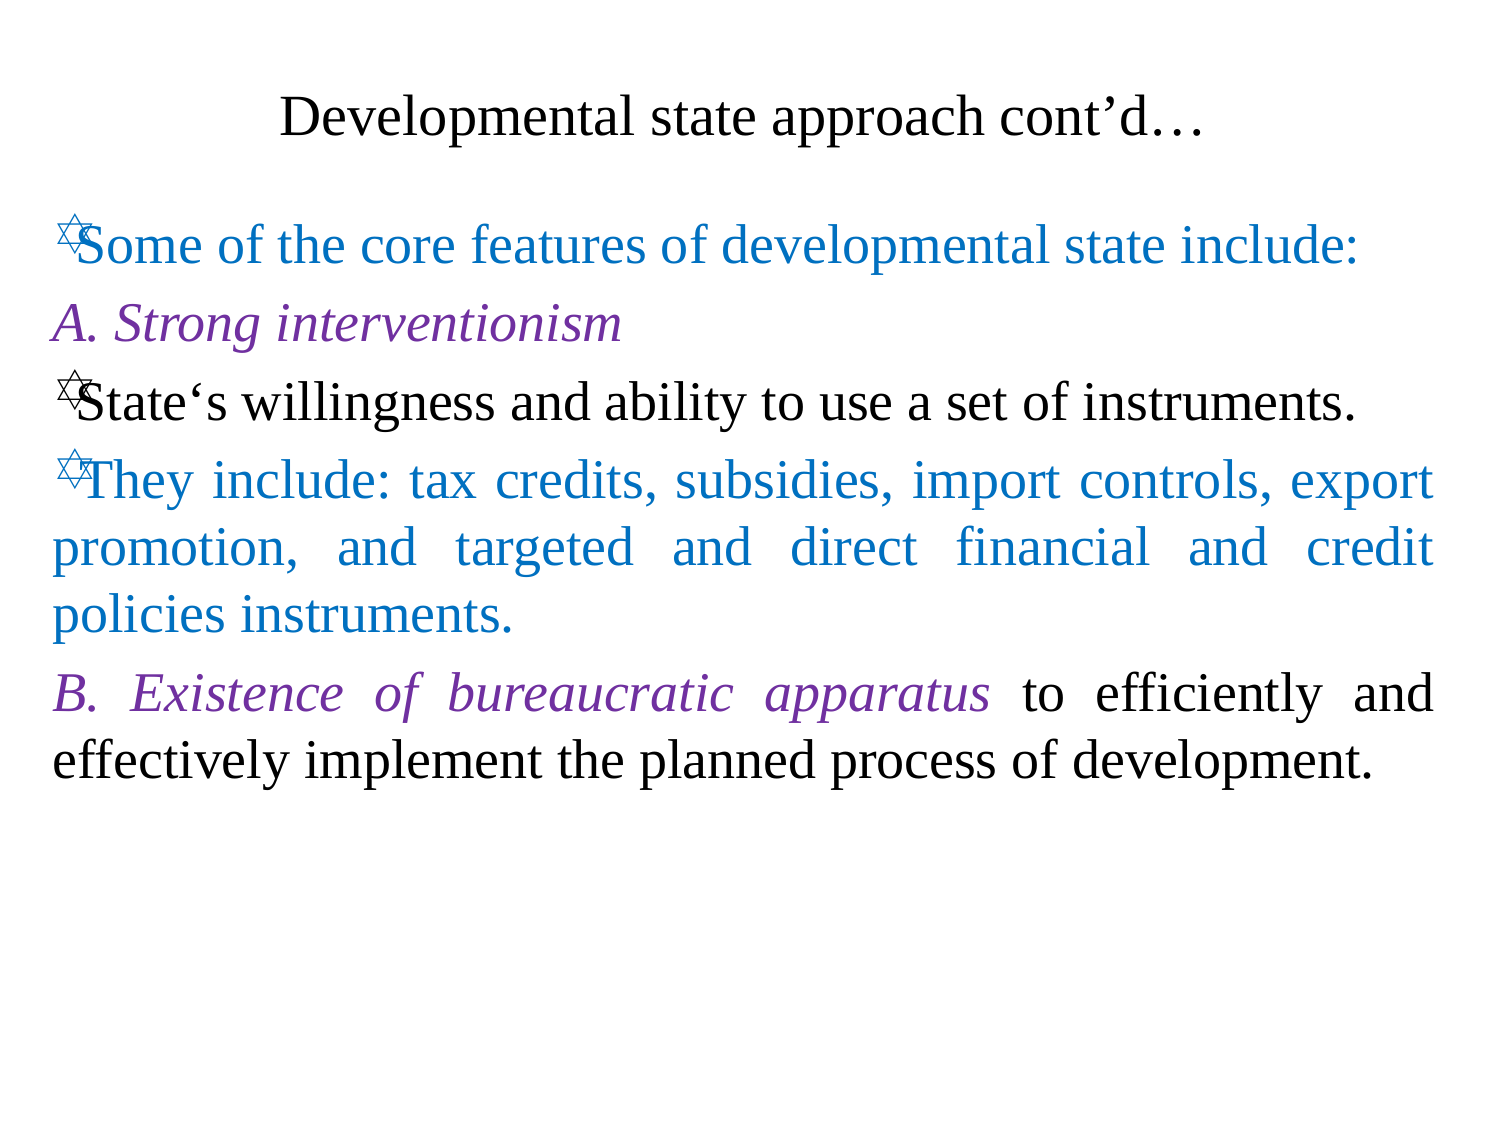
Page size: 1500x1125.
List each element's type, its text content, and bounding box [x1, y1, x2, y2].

subtitle Some of the core features of developmental state include: A. Strong interventionism State‘s willingness and ability to use a set of instruments. They include: tax credits, subsidies, import controls, export promotion, and targeted and direct financial and credit policies instruments. B. Existence of bureaucratic apparatus to efficiently and effectively implement the planned process of development. [37, 200, 1450, 1075]
title Developmental state approach cont’d… [37, 62, 1450, 163]
